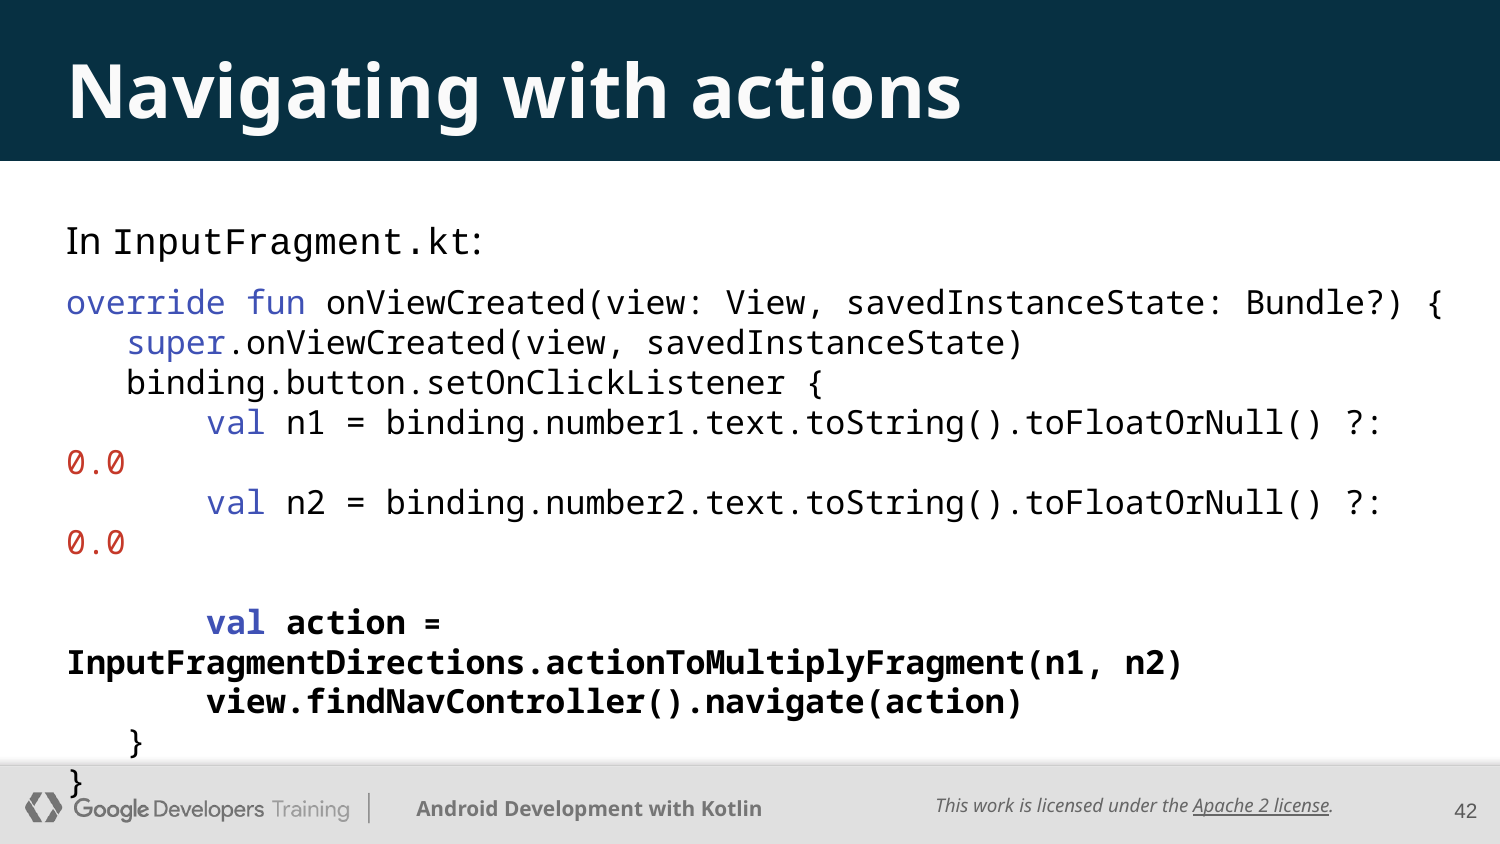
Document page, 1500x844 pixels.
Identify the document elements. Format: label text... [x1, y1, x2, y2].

title Navigating with actions [51, 28, 1449, 122]
text_box override fun onViewCreated(view: View, savedInstanceState: Bundle?) { super.onViewCreated(view, savedInstanceState) binding.button.setOnClickListener { val n1 = binding.number1.text.toString().toFloatOrNull() ?: 0.0 val n2 = binding.number2.text.toString().toFloatOrNull() ?: 0.0 val action = InputFragmentDirections.actionToMultiplyFragment(n1, n2) view.findNavController().navigate(action) } } [51, 266, 1468, 732]
list In InputFragment.kt: [51, 201, 1449, 266]
slide_number 42 [1402, 777, 1493, 842]
picture [0, 161, 1500, 844]
